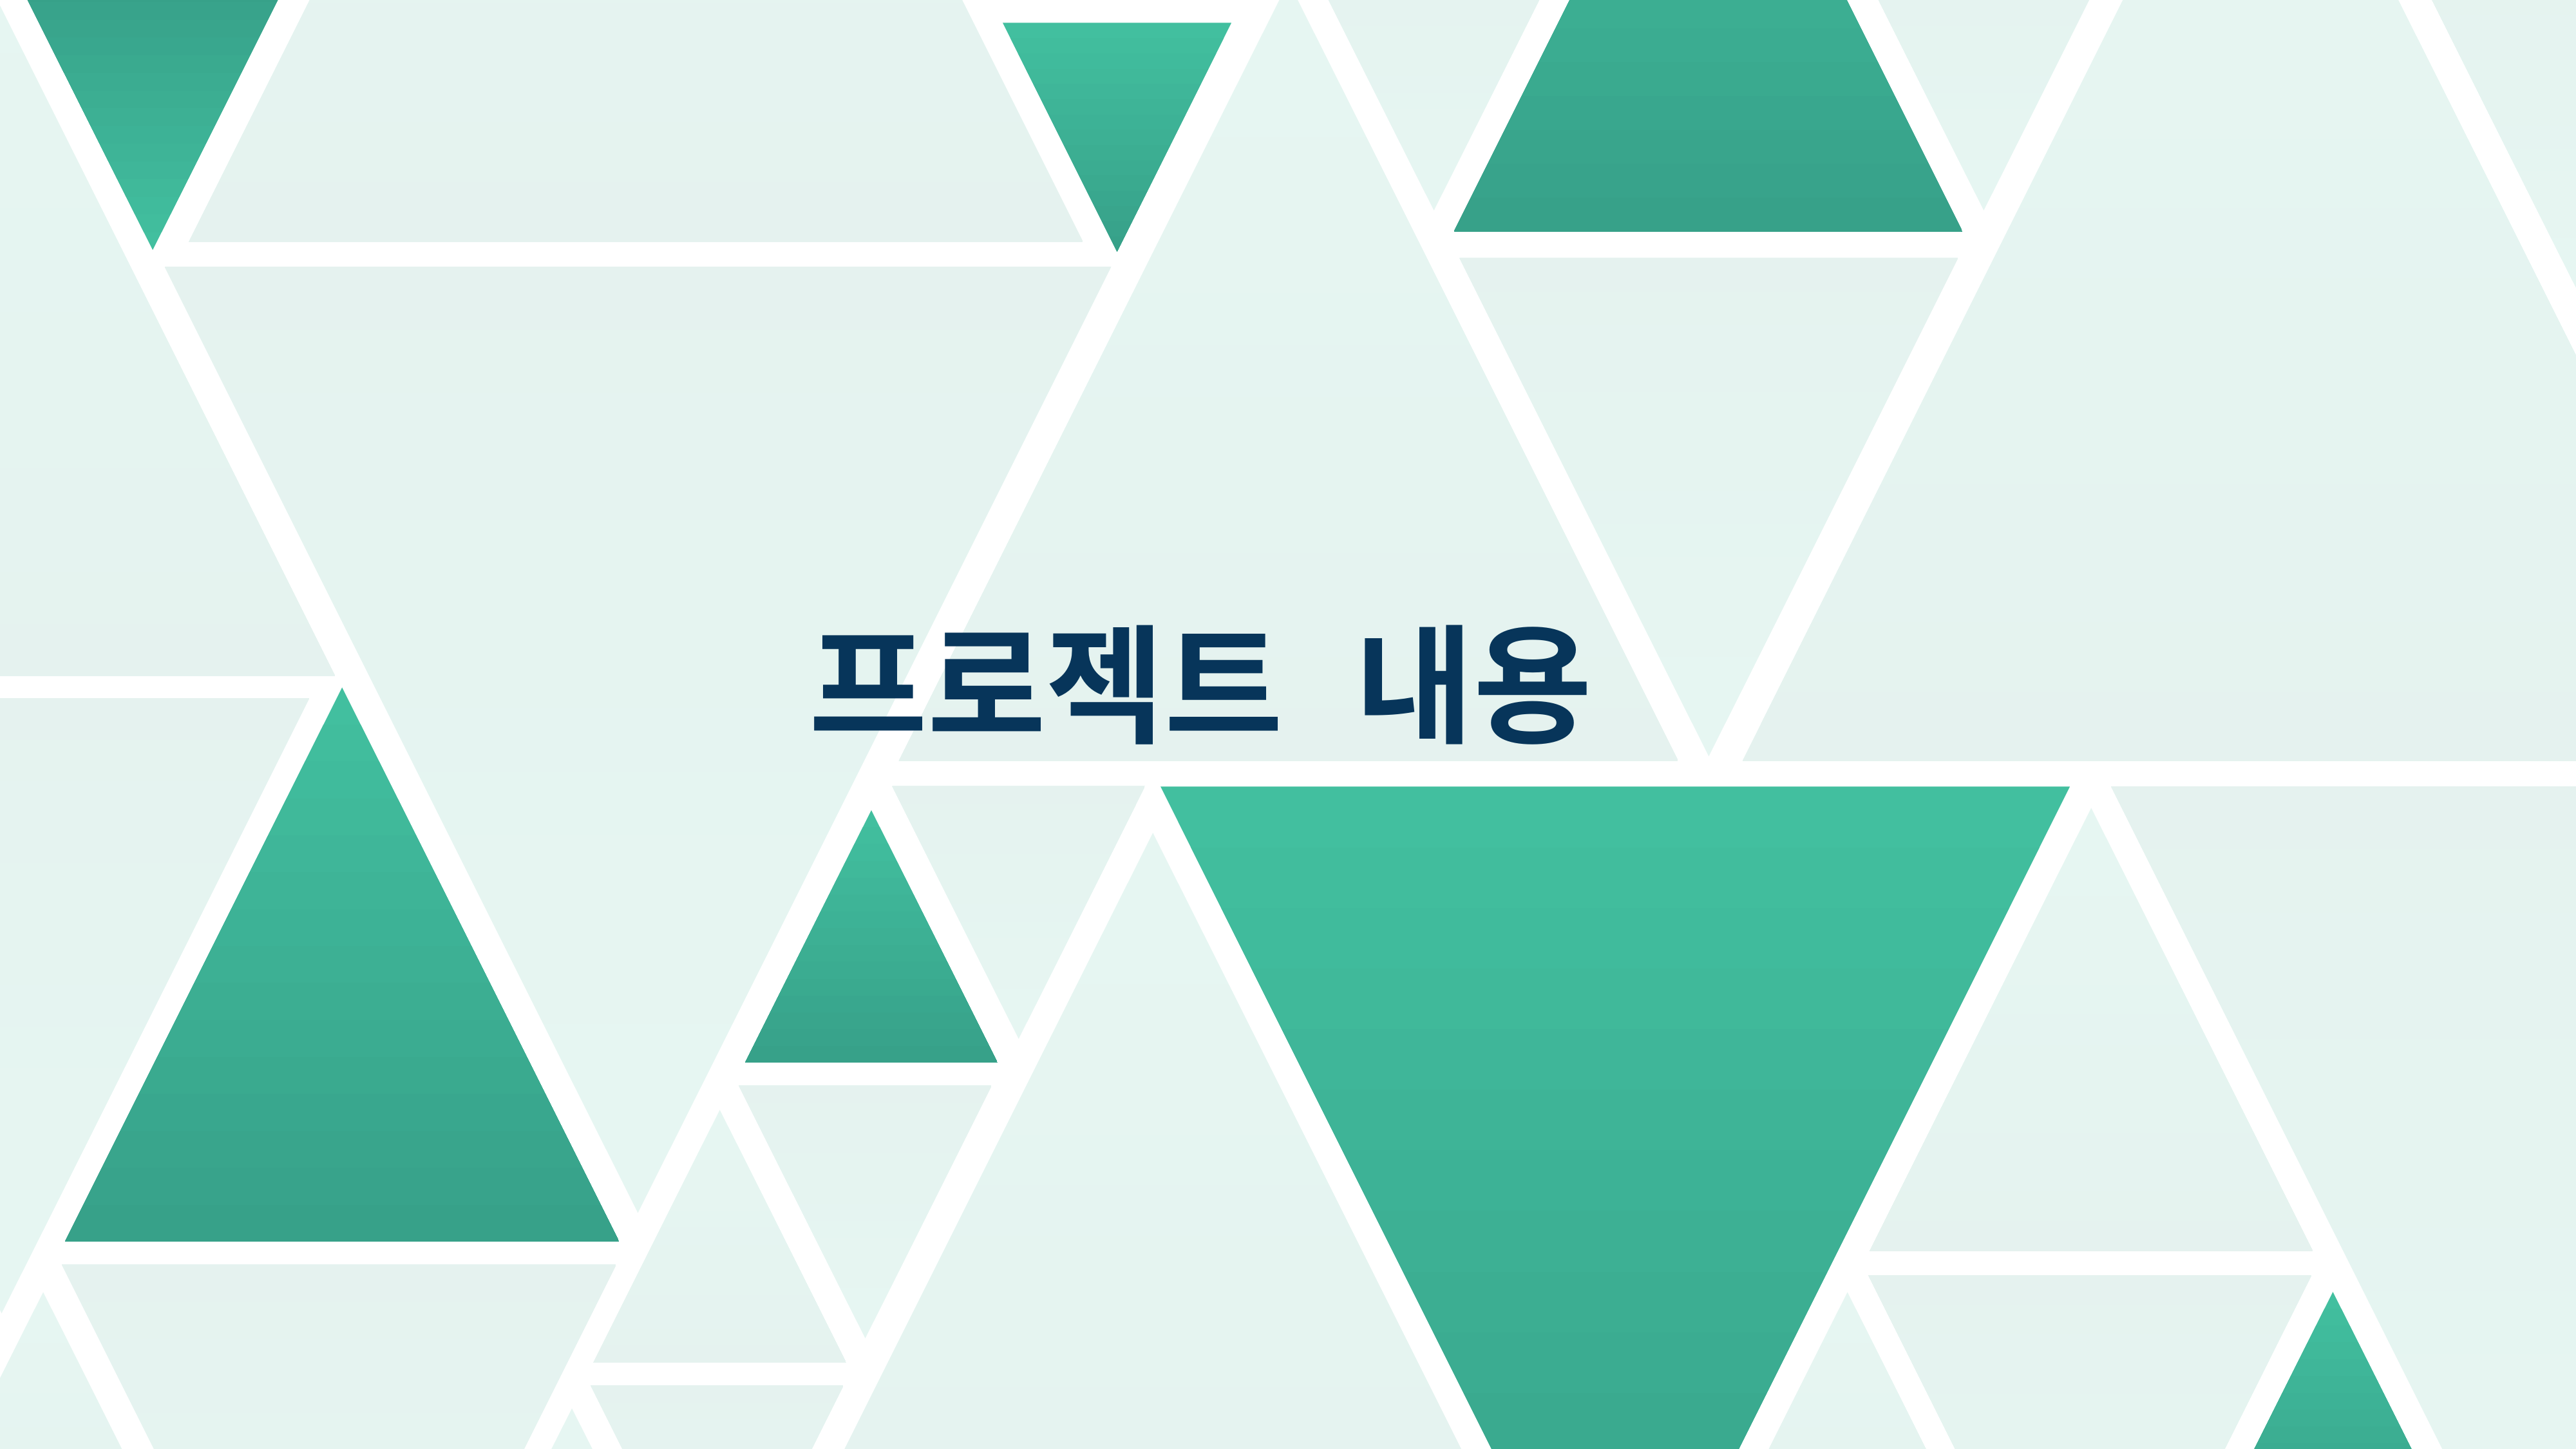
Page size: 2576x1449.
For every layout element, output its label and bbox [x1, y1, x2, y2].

text_box [0, 0, 2576, 1449]
